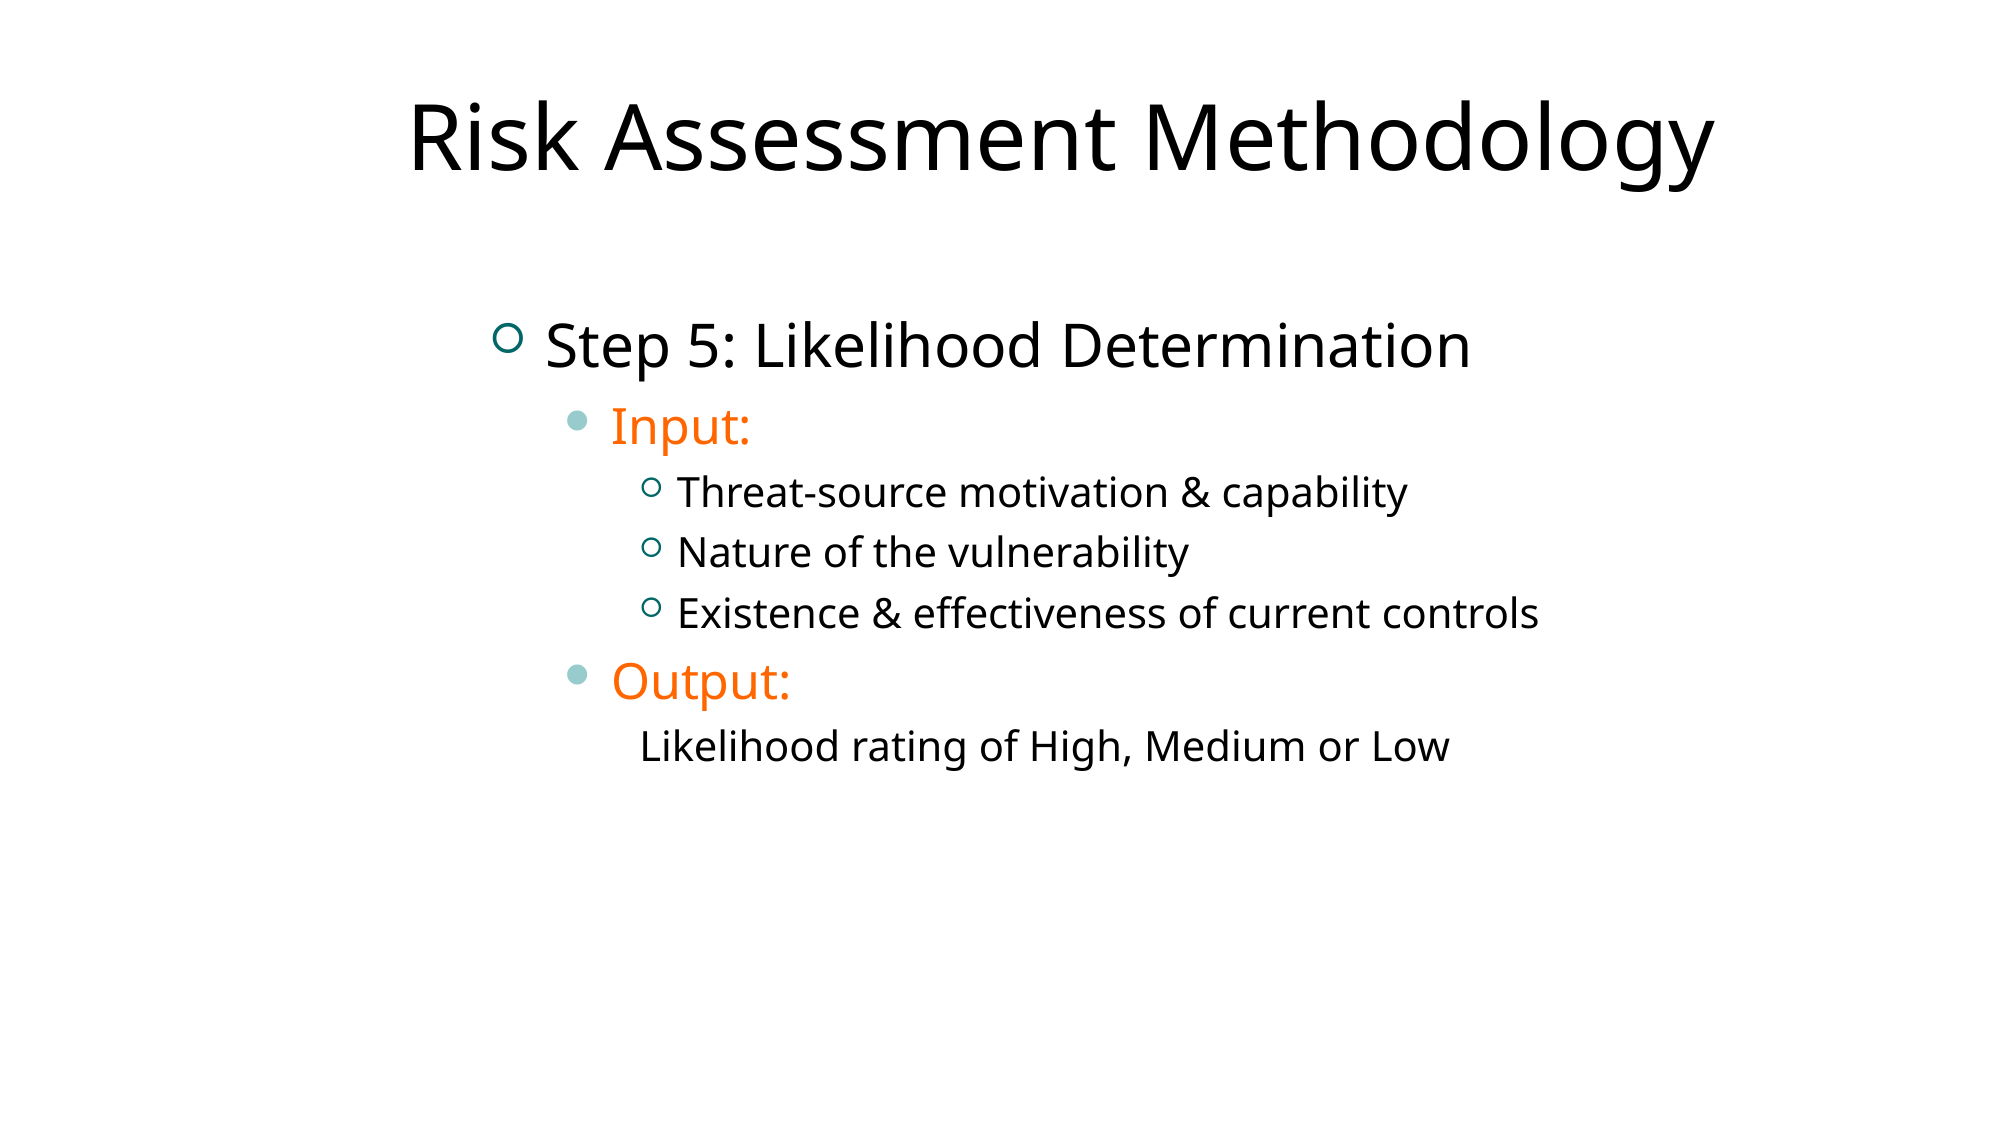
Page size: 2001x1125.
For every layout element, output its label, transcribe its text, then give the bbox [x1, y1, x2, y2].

text_box Step 5: Likelihood Determination Input: Threat-source motivation & capability Nature of the vulnerability Existence & effectiveness of current controls Output: Likelihood rating of High, Medium or Low [483, 287, 1617, 770]
title Risk Assessment Methodology [399, 44, 2000, 235]
